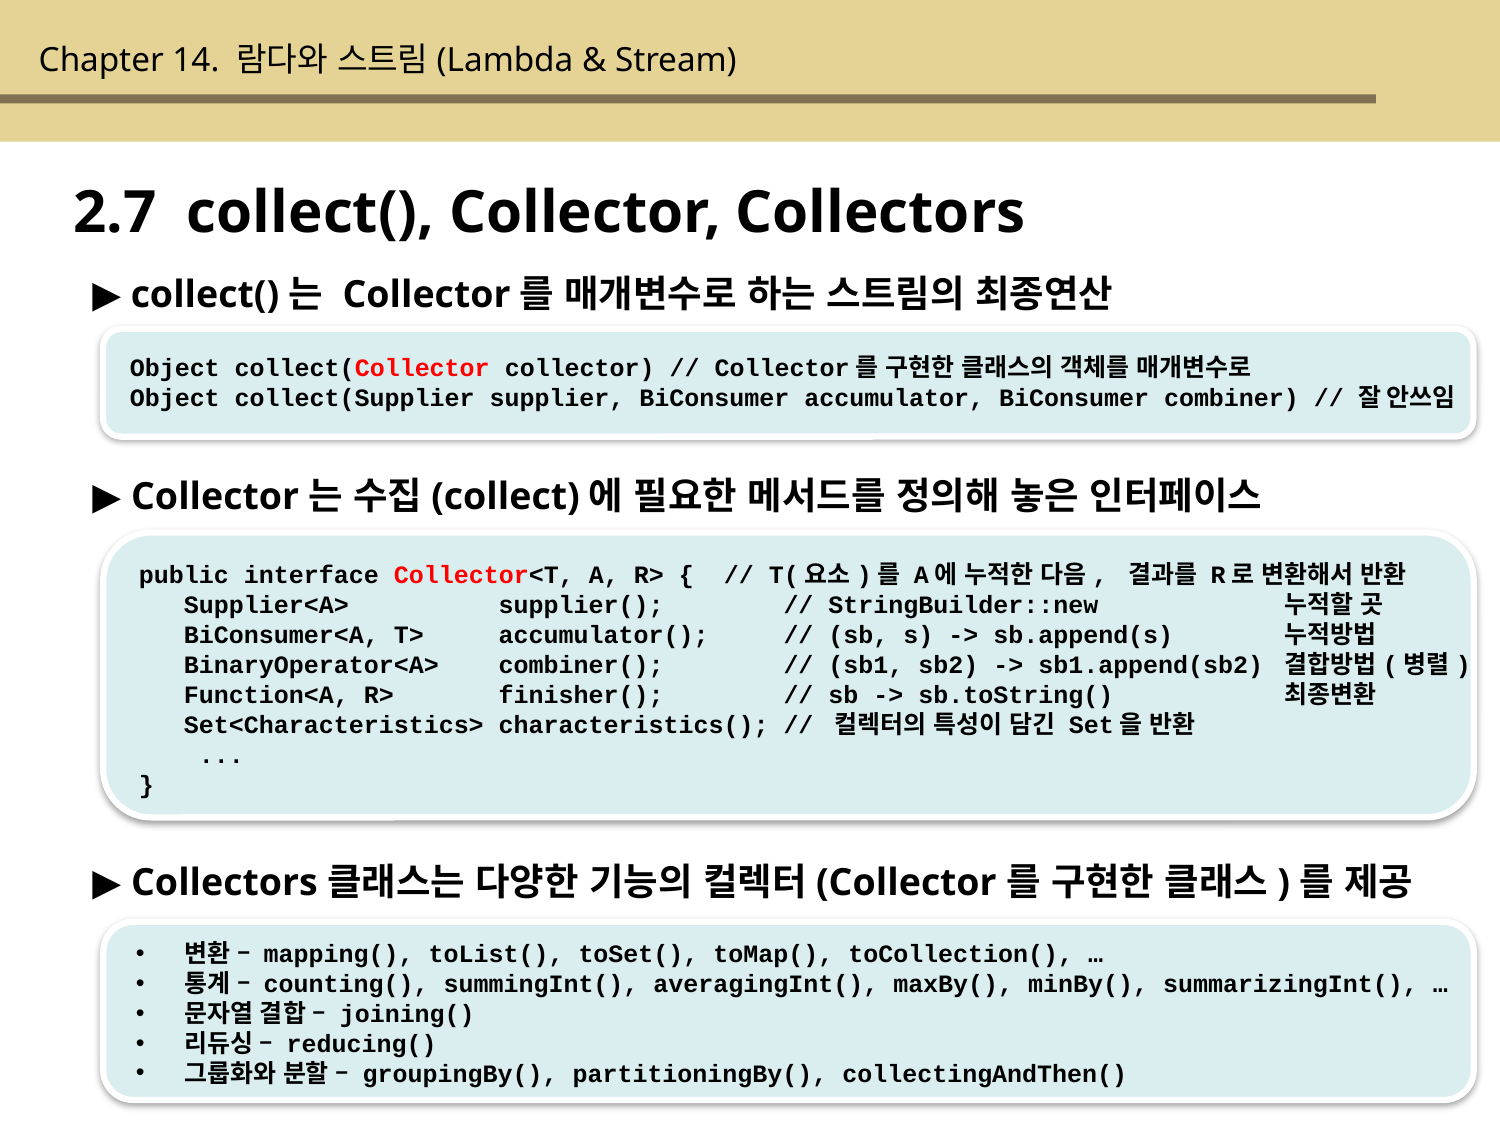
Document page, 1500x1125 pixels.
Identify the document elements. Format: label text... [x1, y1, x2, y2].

text_box [0, 94, 1376, 104]
text_box Chapter 14. 람다와 스트림(Lambda & Stream) [23, 30, 957, 86]
text_box ▶ Collectors클래스는 다양한 기능의 컬렉터(Collector를 구현한 클래스)를 제공 [77, 850, 1490, 911]
text_box ▶ Collector는 수집(collect)에 필요한 메서드를 정의해 놓은 인터페이스 [77, 464, 1490, 524]
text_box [103, 921, 1500, 1101]
text_box ▶ collect()는 Collector를 매개변수로 하는 스트림의 최종연산 [77, 262, 1489, 323]
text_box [103, 532, 1493, 818]
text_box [102, 328, 1499, 437]
text_box 2.7 collect(), Collector, Collectors [58, 166, 1465, 252]
text_box [0, 0, 1500, 142]
